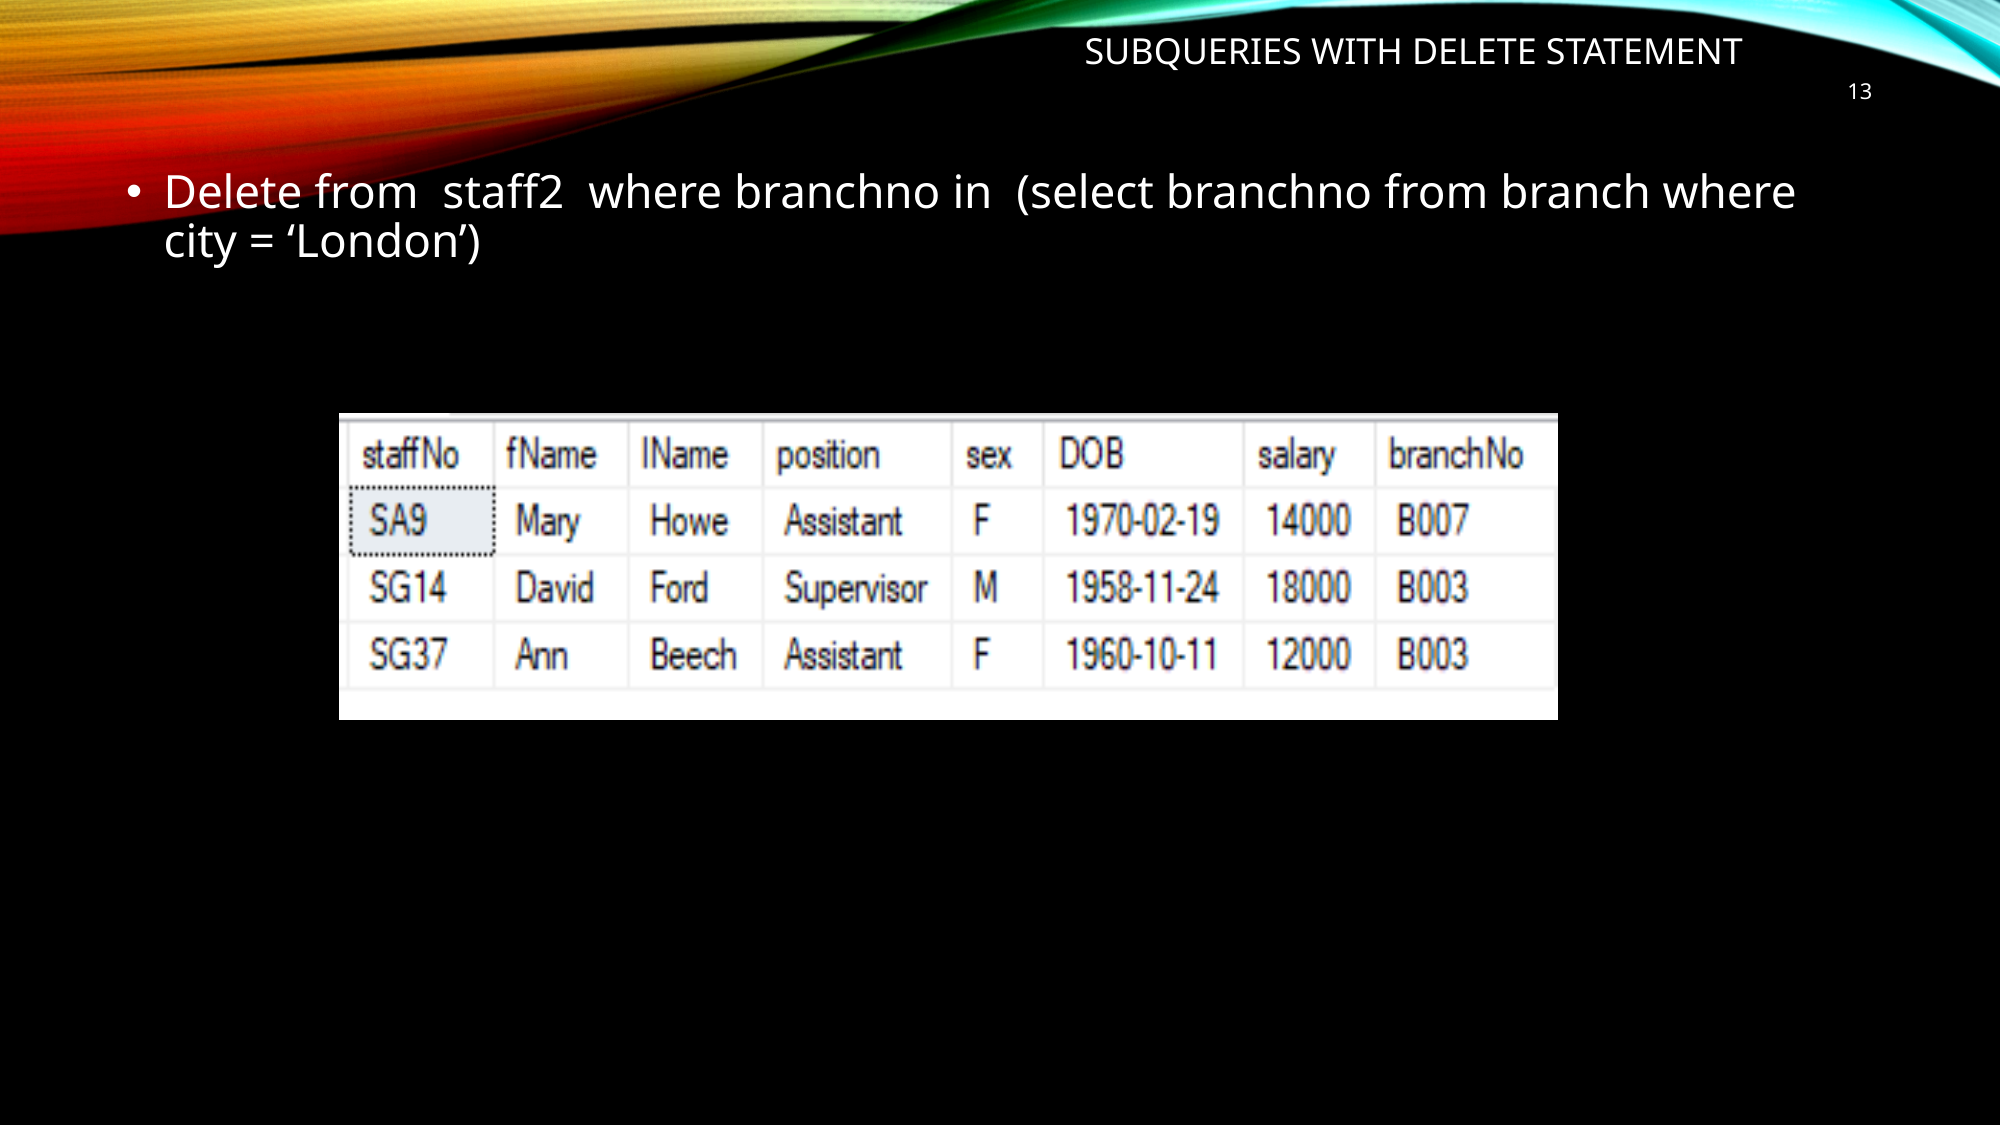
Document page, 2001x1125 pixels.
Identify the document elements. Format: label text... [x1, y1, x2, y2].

list Delete from staff2 where branchno in (select branchno from branch where city = ‘London’) [111, 161, 1881, 1100]
picture [0, 0, 2000, 237]
title Subqueries with DELETE statement [111, 25, 1759, 123]
slide_number 13 [1437, 62, 1888, 123]
picture [338, 412, 1558, 721]
